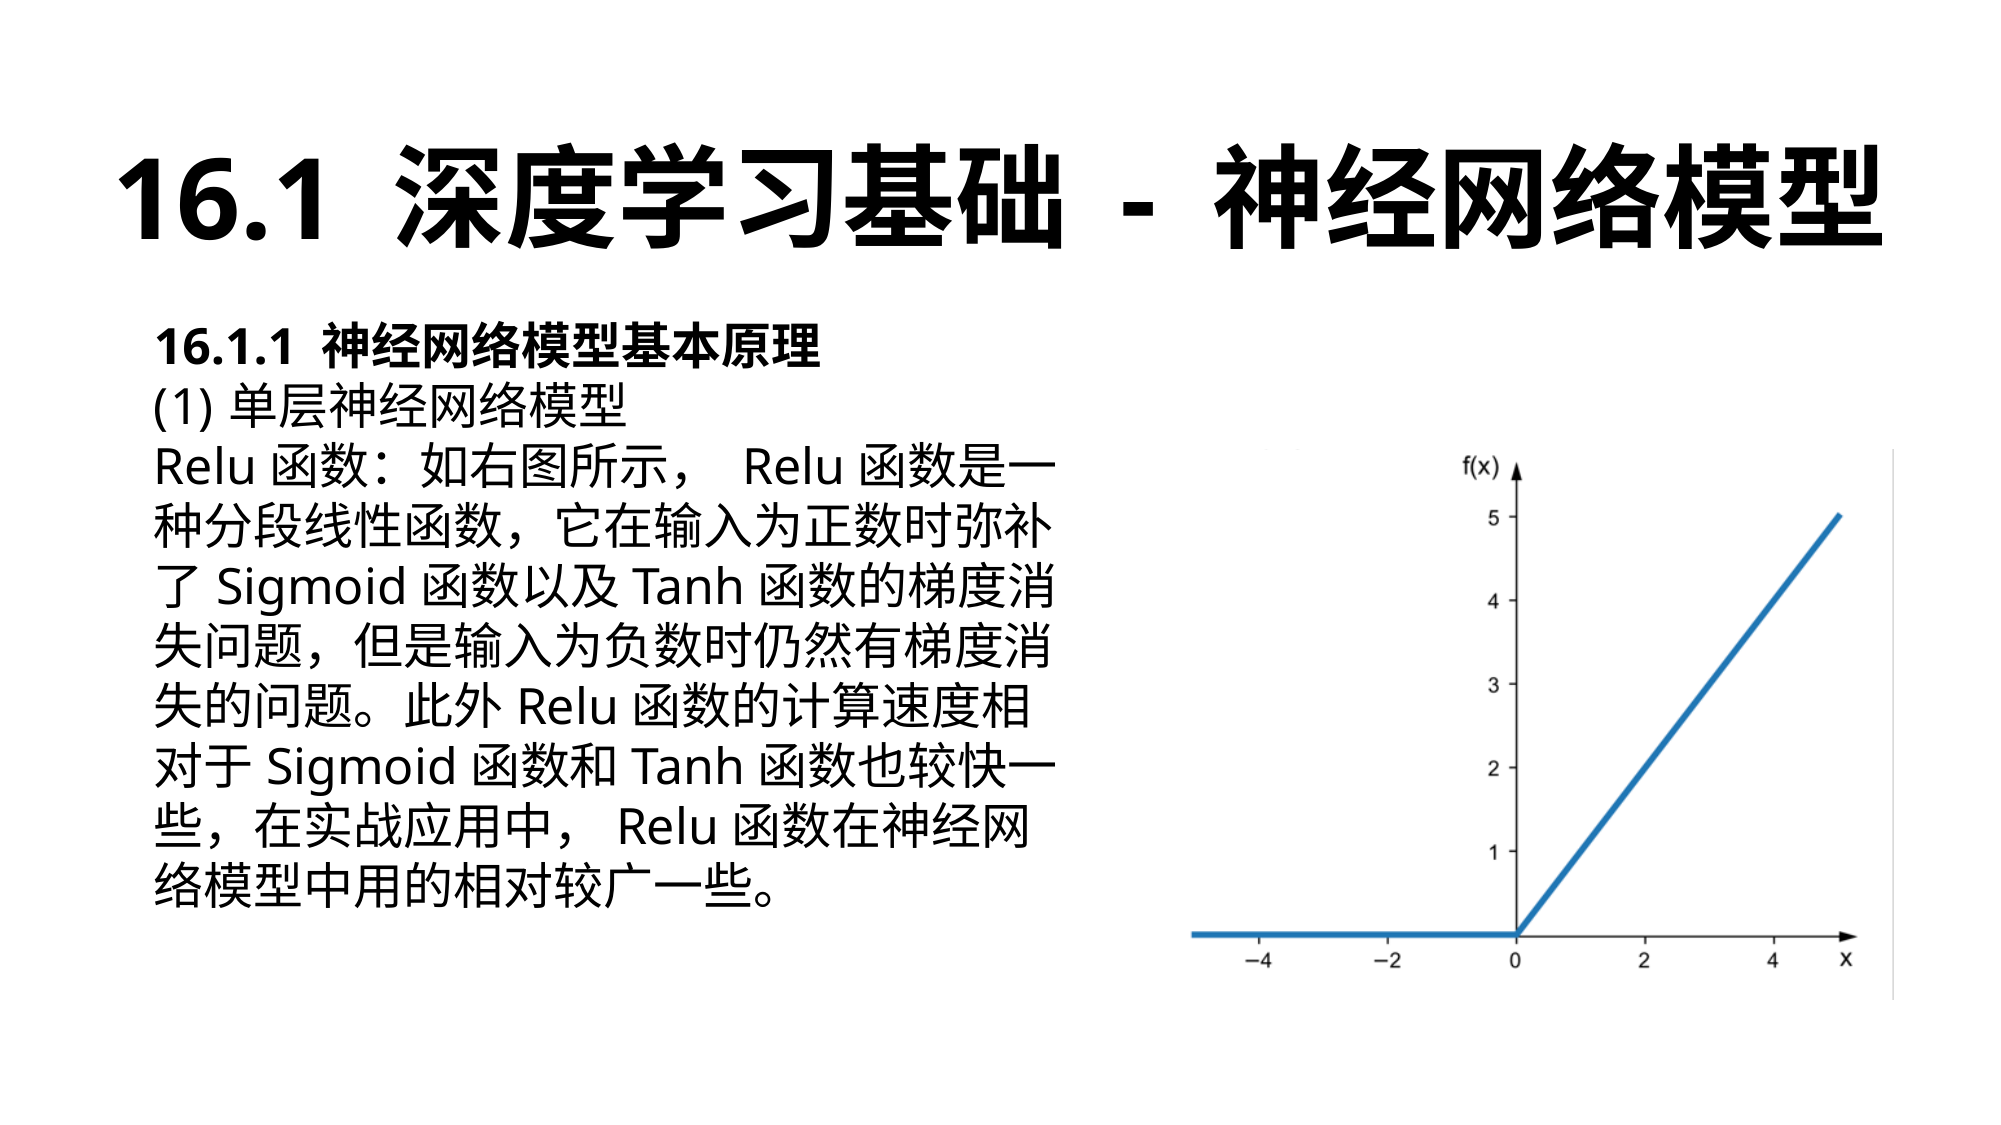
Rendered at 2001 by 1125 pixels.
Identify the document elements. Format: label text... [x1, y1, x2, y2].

text_box 16.1 深度学习基础 - 神经网络模型 [97, 119, 1903, 270]
picture [1151, 449, 1894, 1000]
